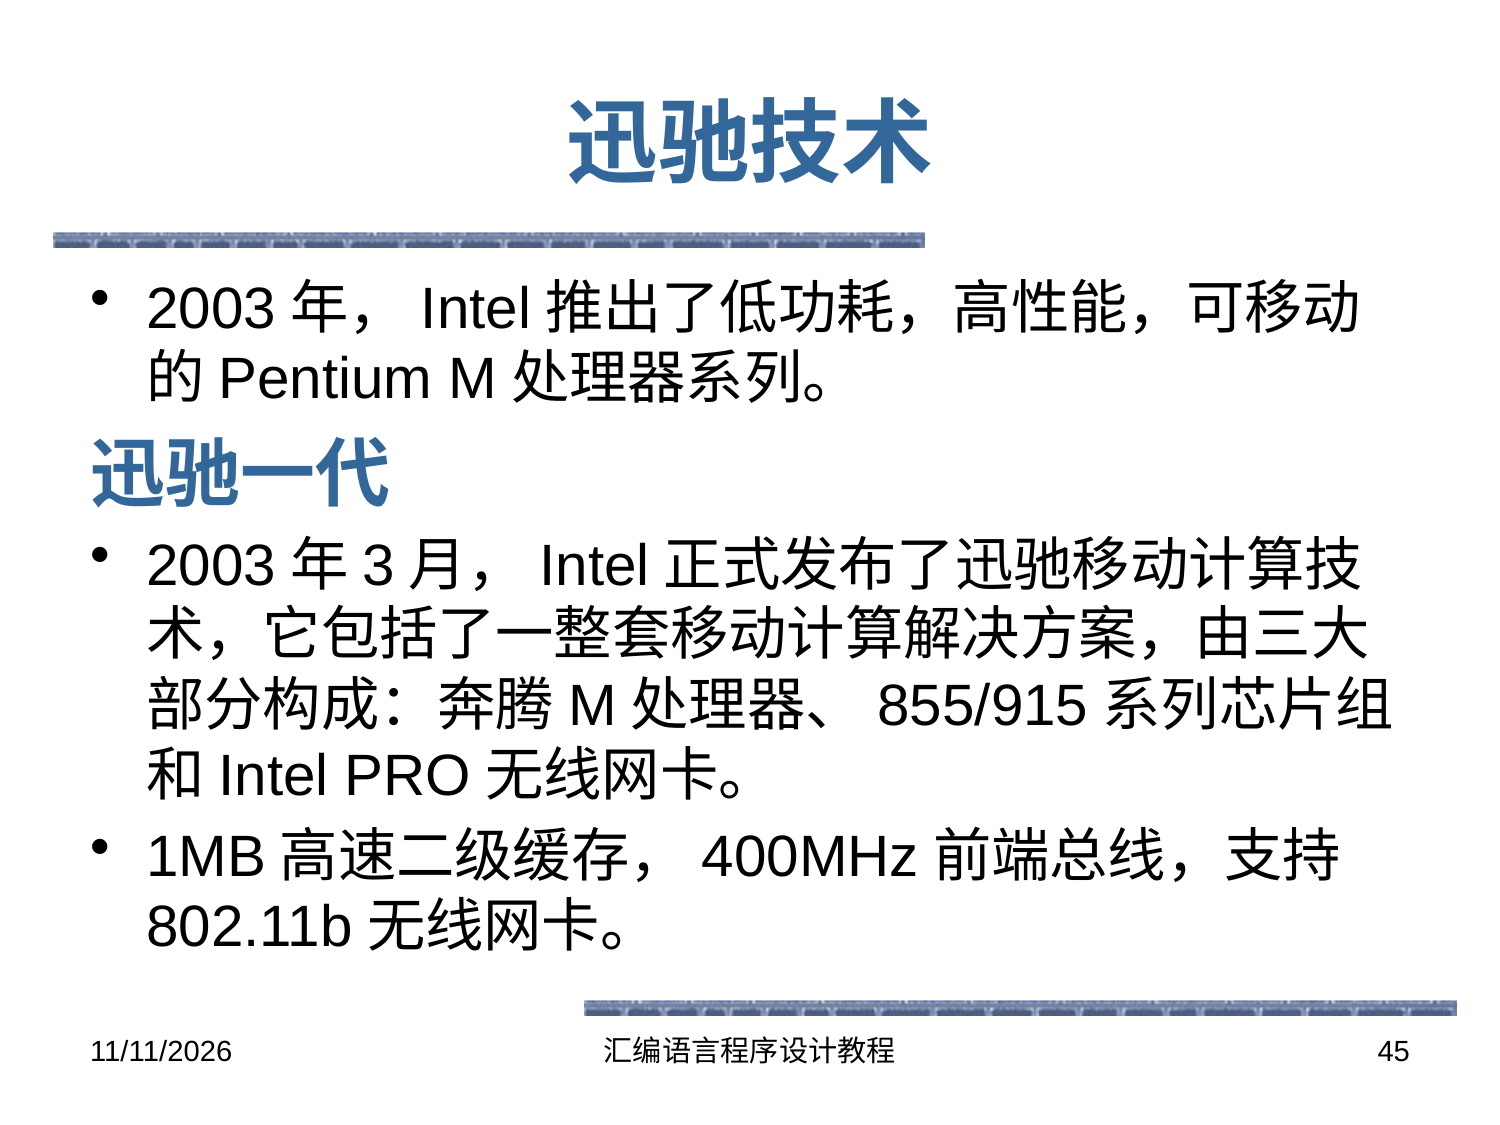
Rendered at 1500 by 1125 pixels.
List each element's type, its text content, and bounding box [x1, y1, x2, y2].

title 迅驰技术 [74, 44, 1426, 233]
picture [584, 999, 1457, 1016]
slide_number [74, 1024, 426, 1103]
picture [53, 231, 925, 248]
list 2003年，Intel推出了低功耗，高性能，可移动的Pentium M处理器系列。 迅驰一代 2003年3月，Intel正式发布了迅驰移动计算技术，它包括了一整套移动计算解决方案，由三大部分构成：奔腾M处理器、855/915系列芯片组和Intel PRO无线网卡。 1MB高速二级缓存，400MHz前端总线，支持802.11b无线网卡。 [74, 262, 1426, 1006]
footer 汇编语言程序设计教程 [512, 1024, 988, 1103]
slide_number 45 [1074, 1024, 1426, 1103]
